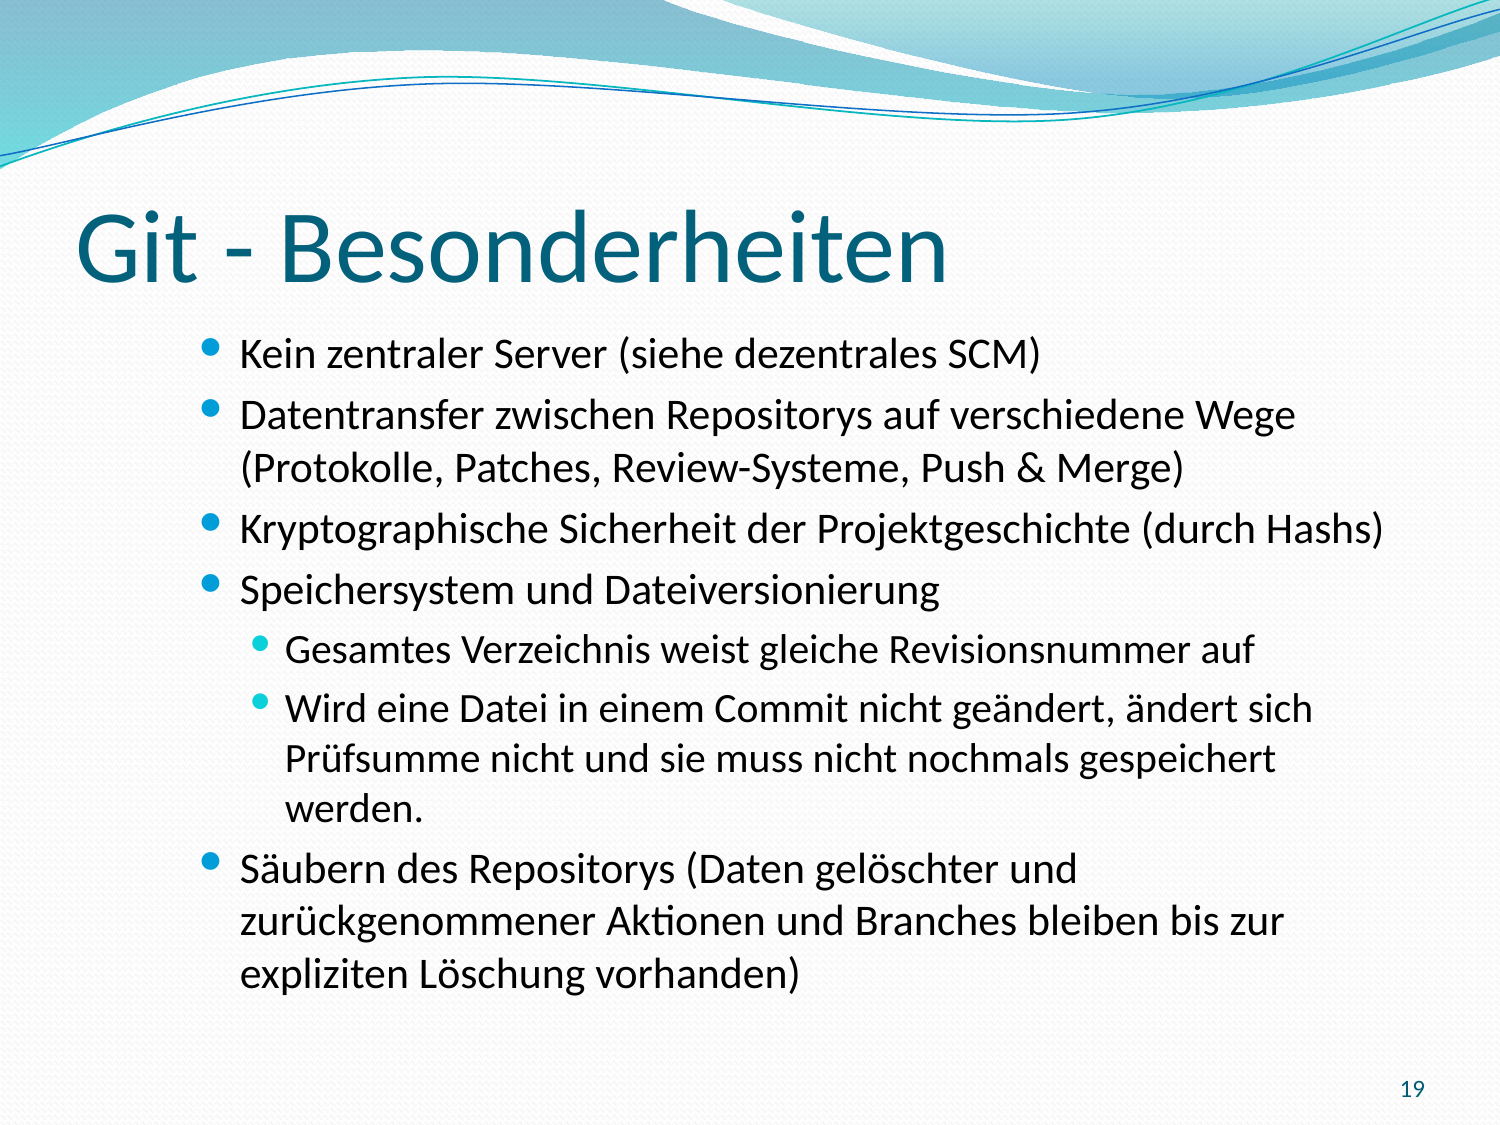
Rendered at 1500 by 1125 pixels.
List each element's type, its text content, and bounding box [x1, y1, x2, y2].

slide_number 19 [1299, 1042, 1425, 1103]
title Git - Besonderheiten [75, 115, 1425, 303]
list Kein zentraler Server (siehe dezentrales SCM) Datentransfer zwischen Repositorys auf verschiedene Wege (Protokolle, Patches, Review-Systeme, Push & Merge) Kryptographische Sicherheit der Projektgeschichte (durch Hashs) Speichersystem und Dateiversionierung Gesamtes Verzeichnis weist gleiche Revisionsnummer auf Wird eine Datei in einem Commit nicht geändert, ändert sich Prüfsumme nicht und sie muss nicht nochmals gespeichert werden. Säubern des Repositorys (Daten gelöschter und zurückgenommener Aktionen und Branches bleiben bis zur expliziten Löschung vorhanden) [75, 317, 1425, 1038]
